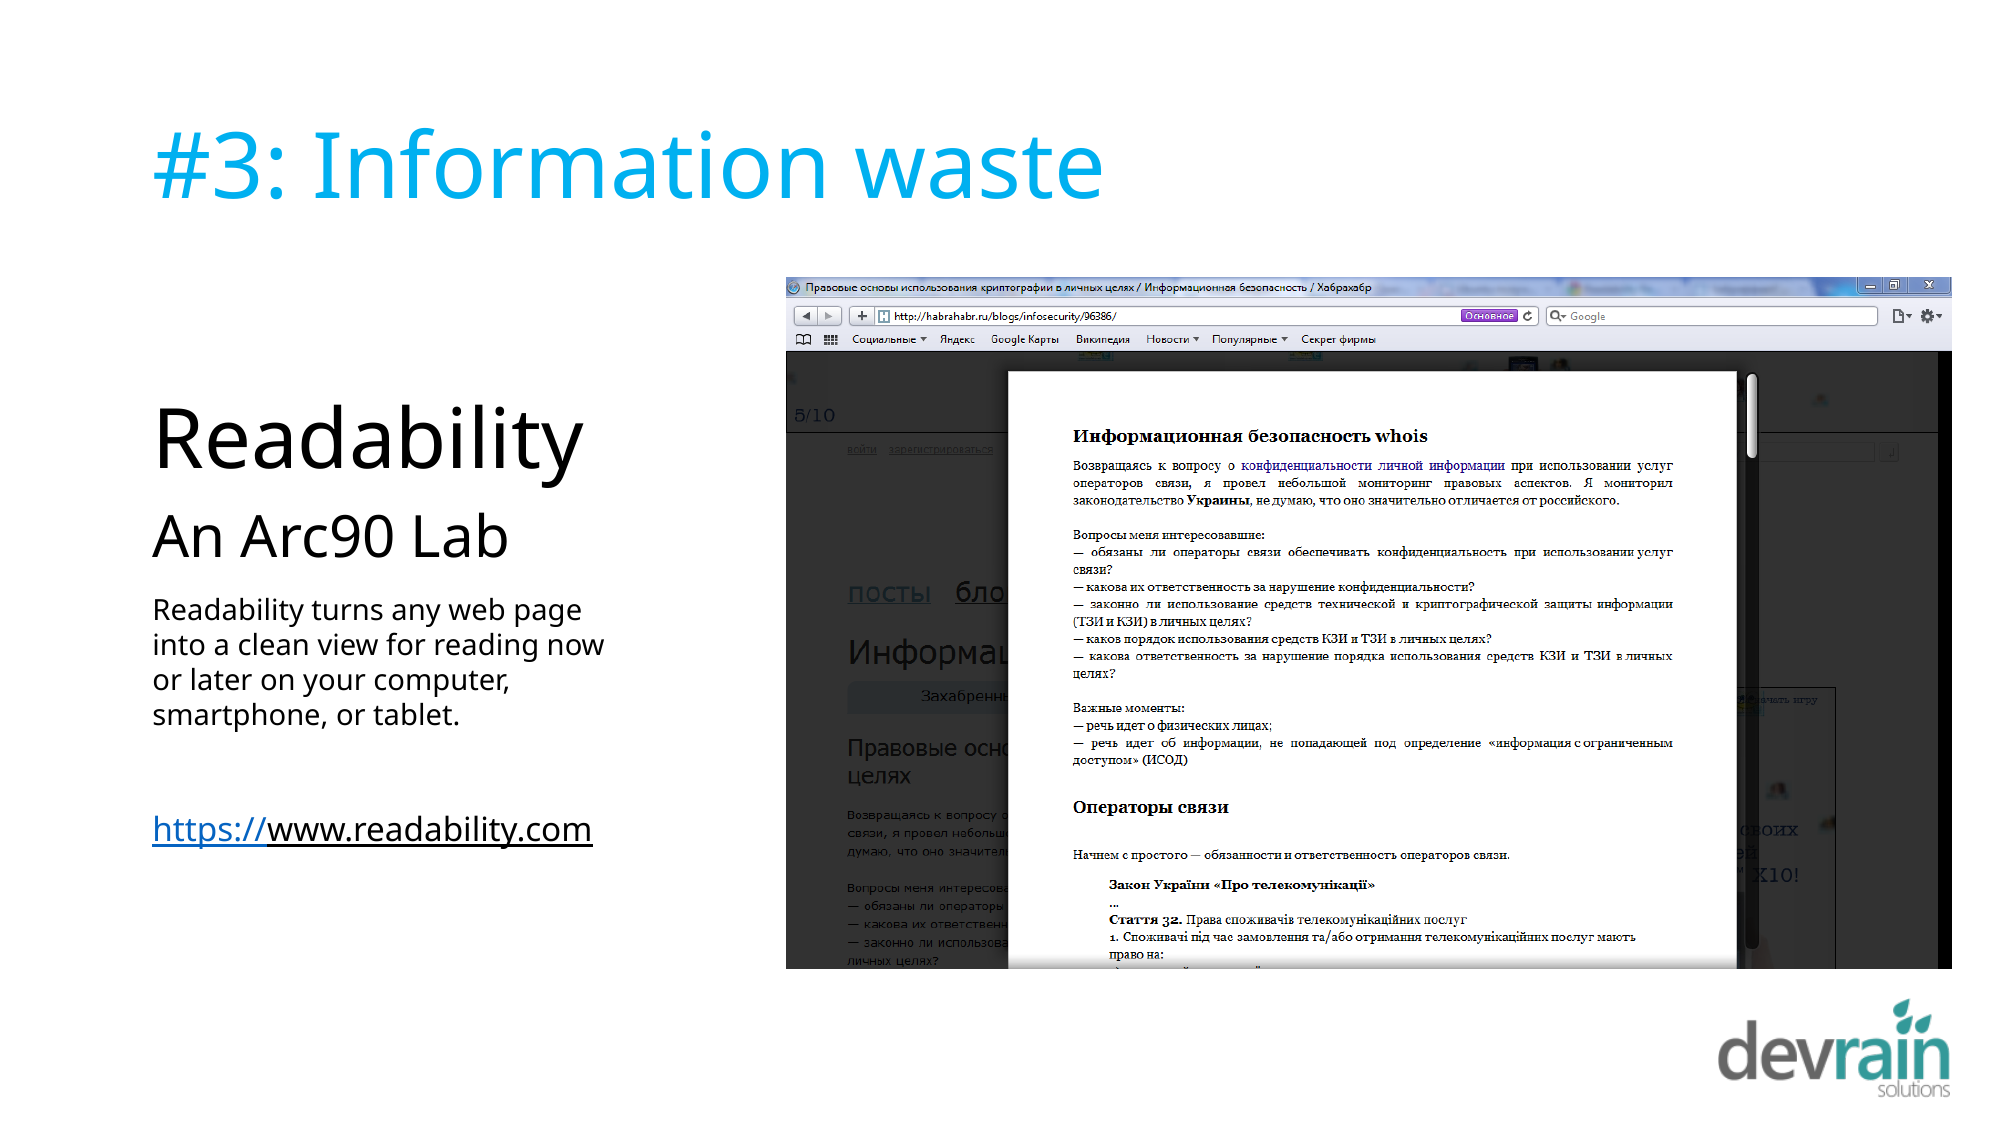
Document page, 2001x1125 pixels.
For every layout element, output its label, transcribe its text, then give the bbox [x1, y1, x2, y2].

title #3: Information waste [137, 59, 1863, 278]
list Readability An Arc90 Lab Readability turns any web page into a clean view for reading now or later on your computer, smartphone, or tablet. https://www.readability.com [137, 299, 629, 1014]
picture [786, 277, 1952, 969]
picture [1718, 998, 1950, 1098]
